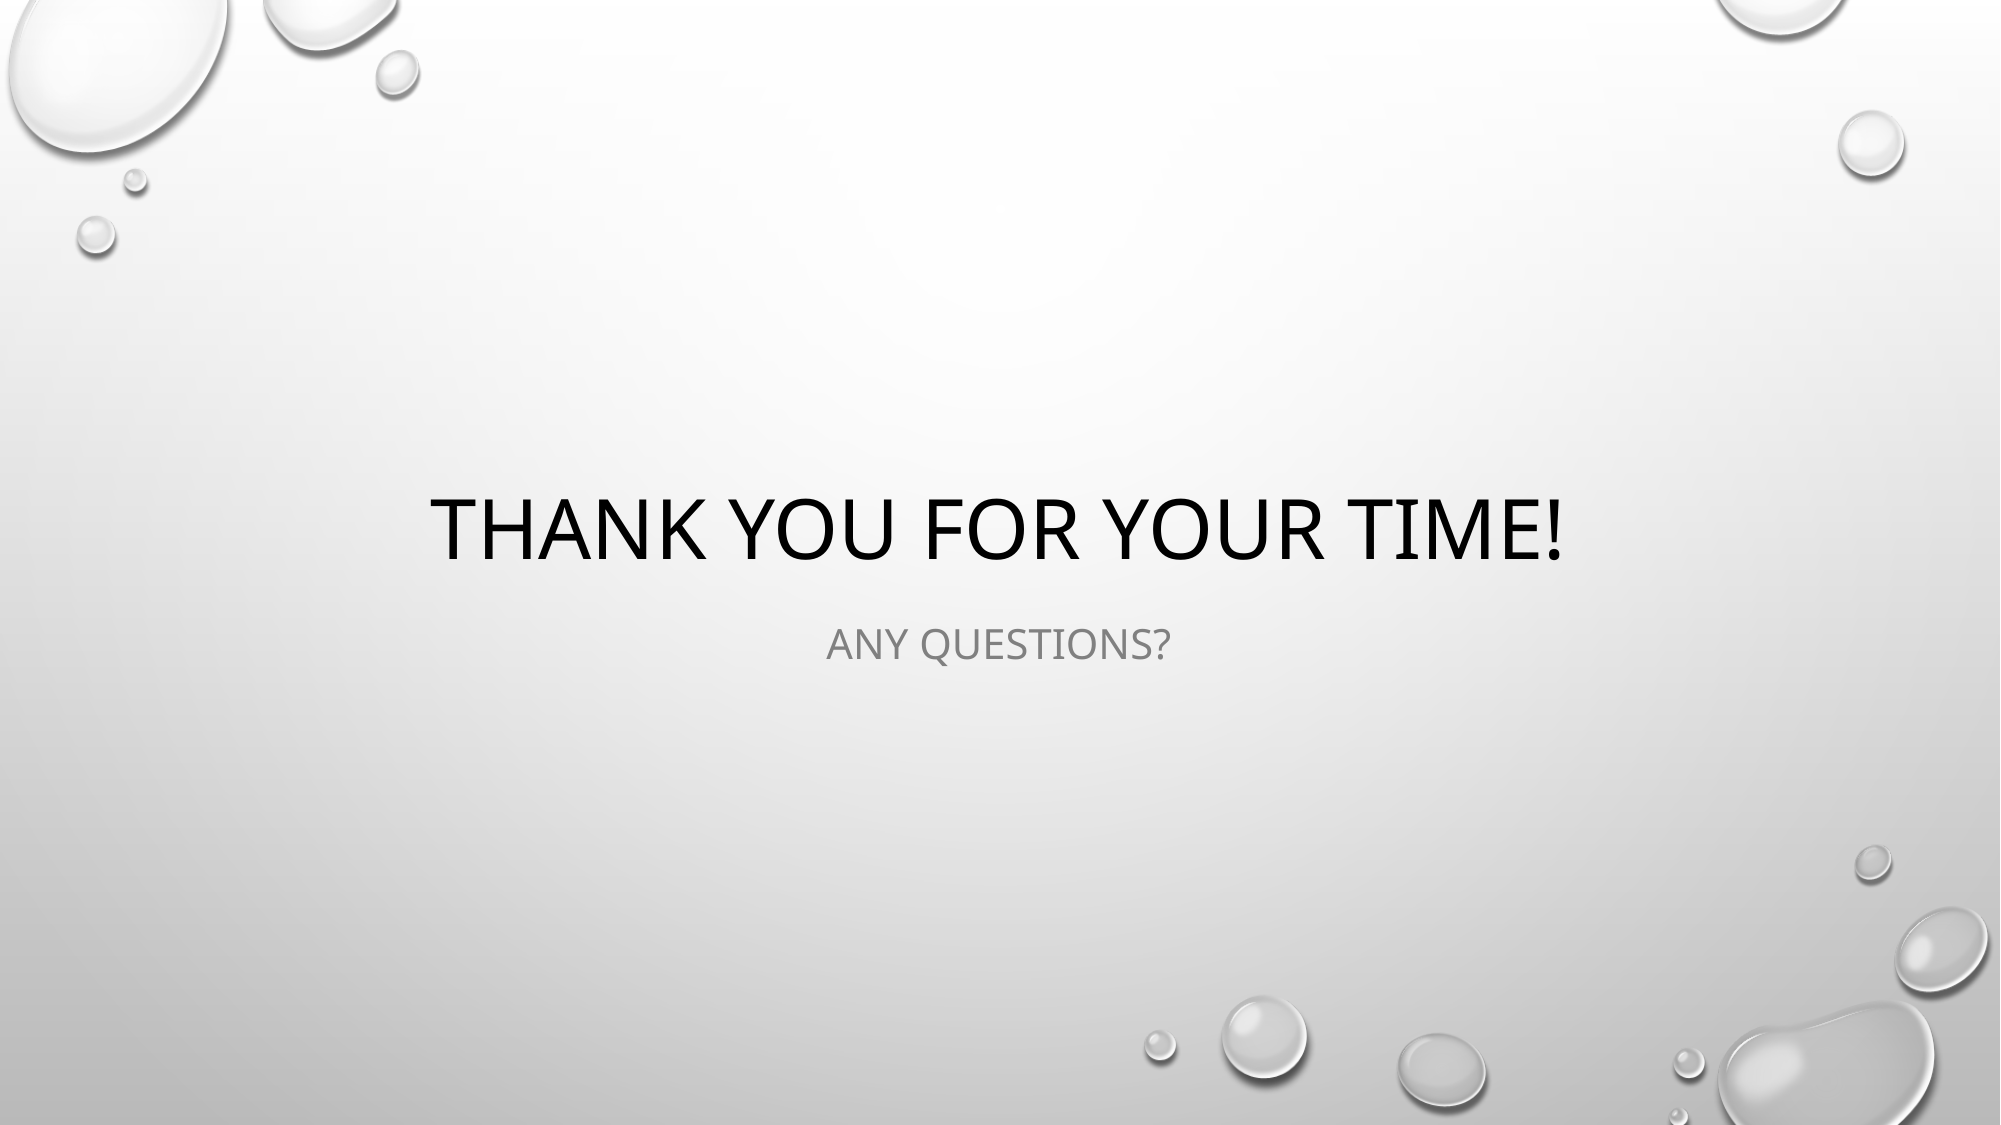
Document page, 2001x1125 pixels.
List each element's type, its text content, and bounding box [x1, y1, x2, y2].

list Any Questions? [149, 600, 1848, 825]
picture [0, 0, 2000, 1125]
title Thank you for your time! [149, 135, 1848, 585]
